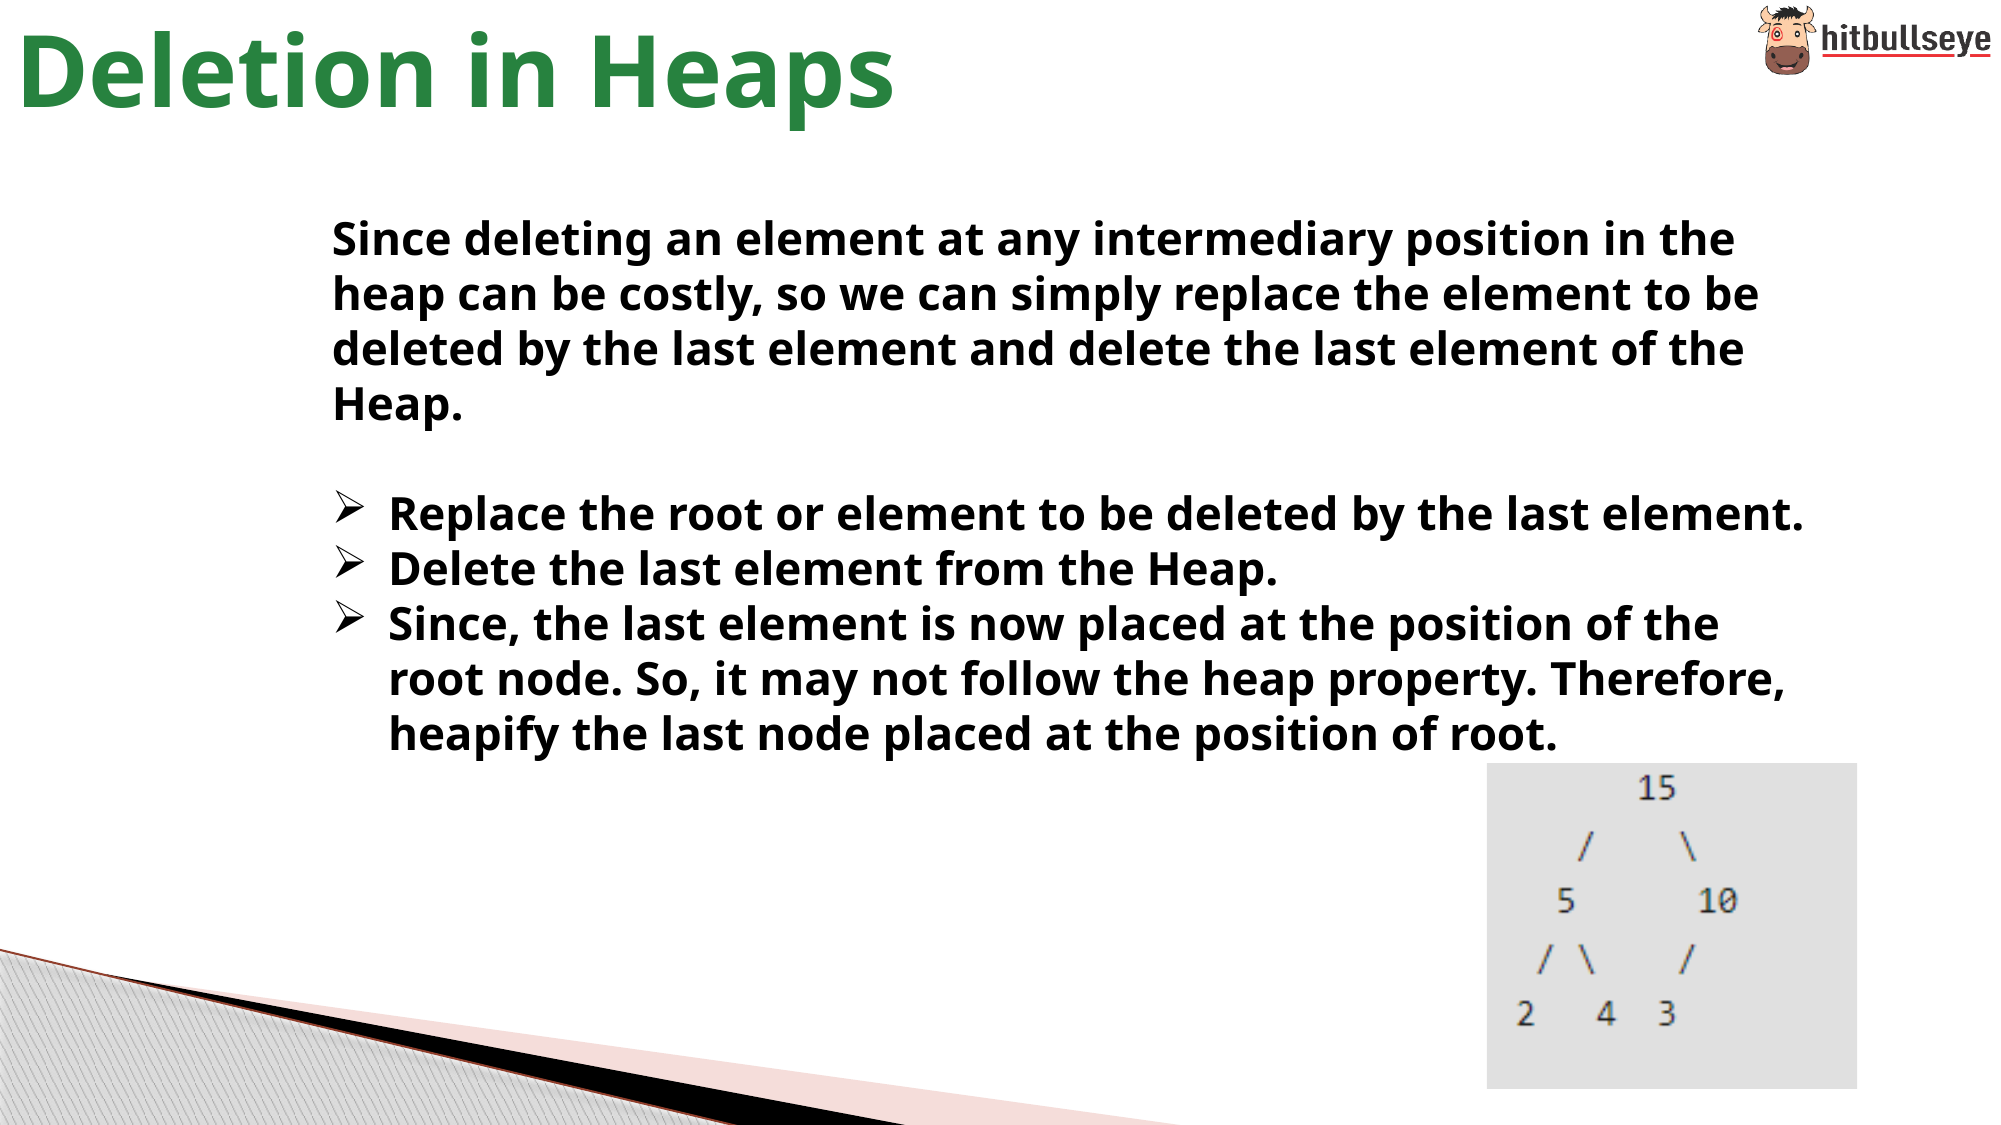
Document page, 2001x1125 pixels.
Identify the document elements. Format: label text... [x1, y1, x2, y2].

title Deletion in Heaps [0, 0, 1800, 137]
text_box Since deleting an element at any intermediary position in the heap can be costly, so we can simply replace the element to be deleted by the last element and delete the last element of the Heap. Replace the root or element to be deleted by the last element. Delete the last element from the Heap. Since, the last element is now placed at the position of the root node. So, it may not follow the heap property. Therefore, heapify the last node placed at the position of root. [317, 202, 1832, 768]
picture [1486, 762, 1858, 1089]
picture [1800, 0, 2000, 81]
